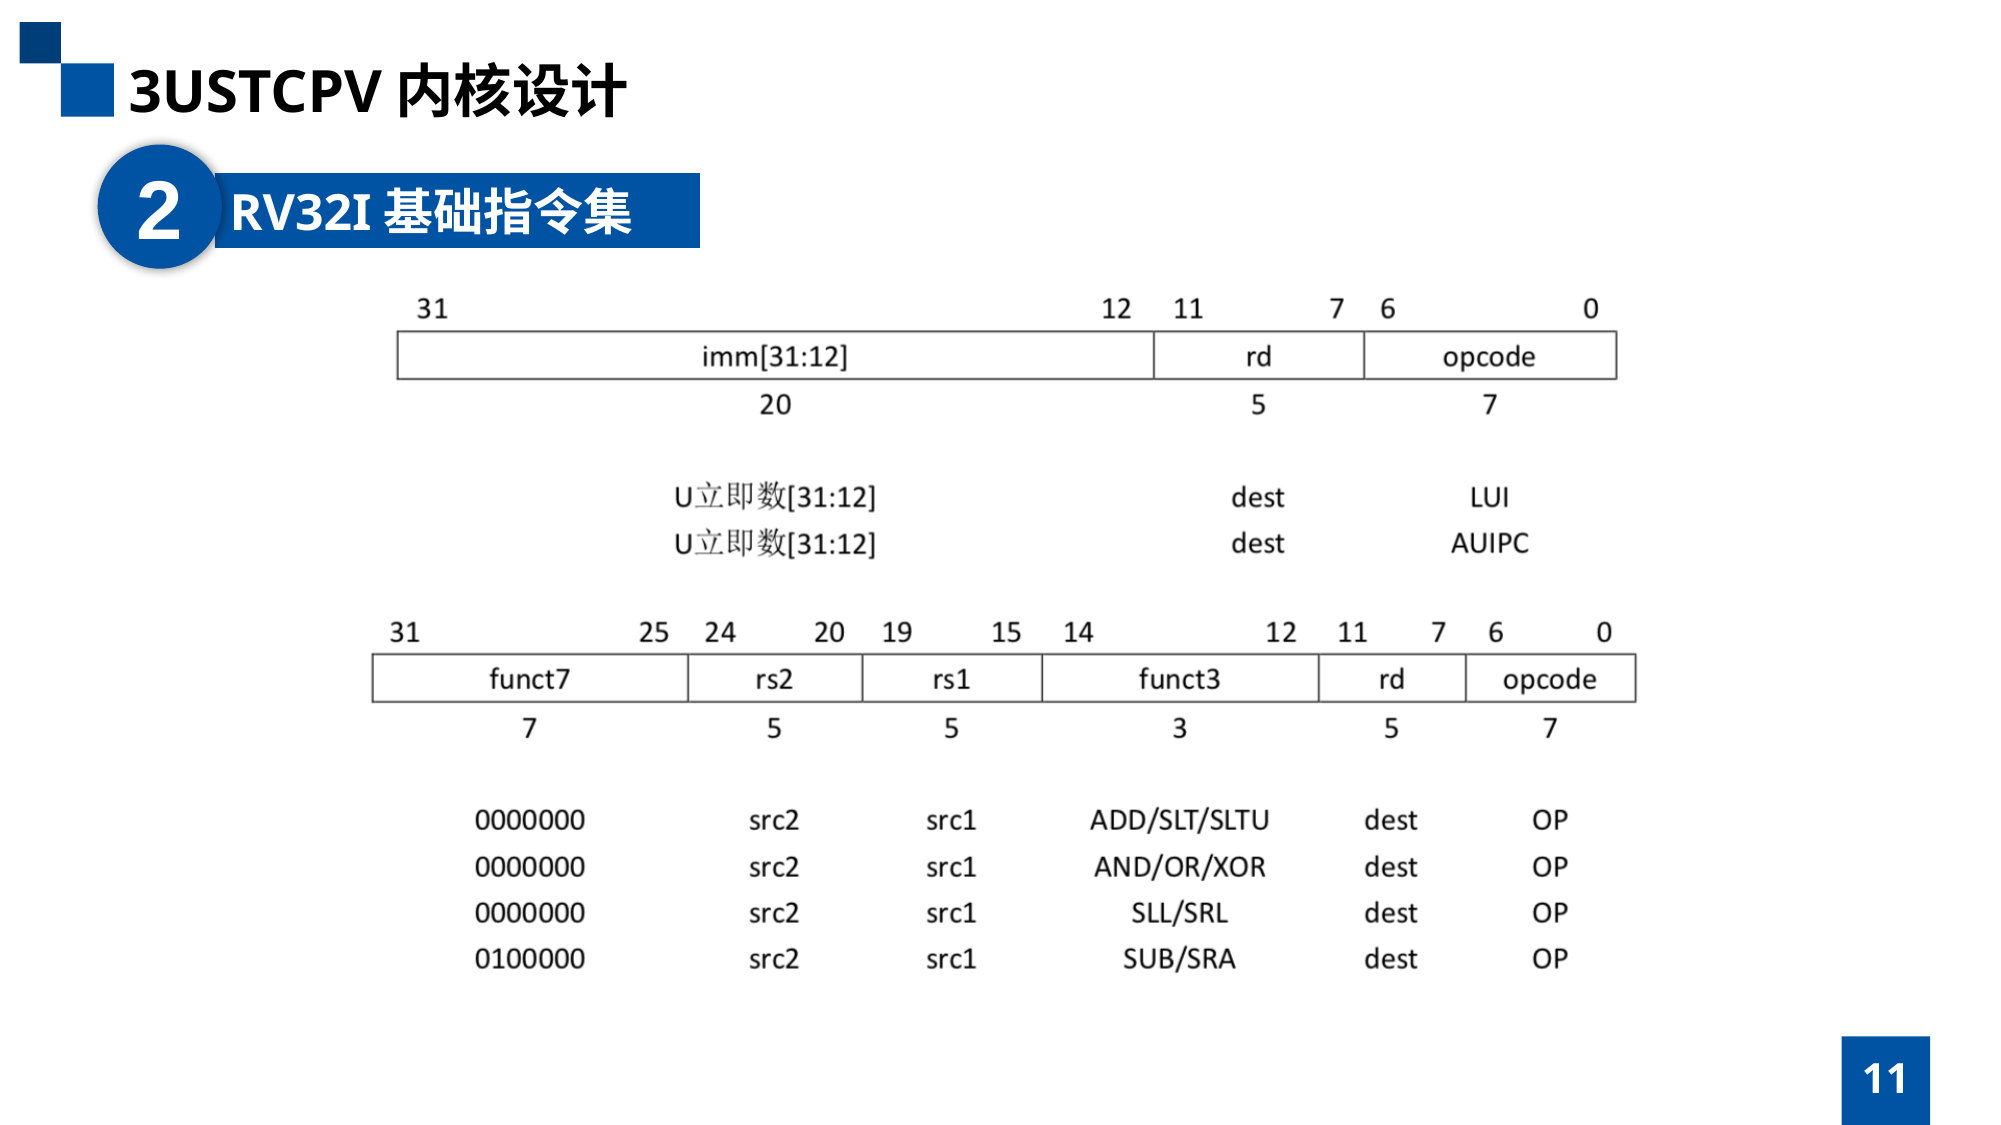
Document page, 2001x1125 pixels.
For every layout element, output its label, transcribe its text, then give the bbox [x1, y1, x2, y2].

text_box RV32I基础指令集 [219, 173, 700, 248]
text_box 11 [1771, 1050, 2000, 1111]
text_box 3USTCPV内核设计 [113, 47, 1886, 132]
text_box 2 [96, 143, 223, 270]
picture [353, 277, 1652, 1025]
